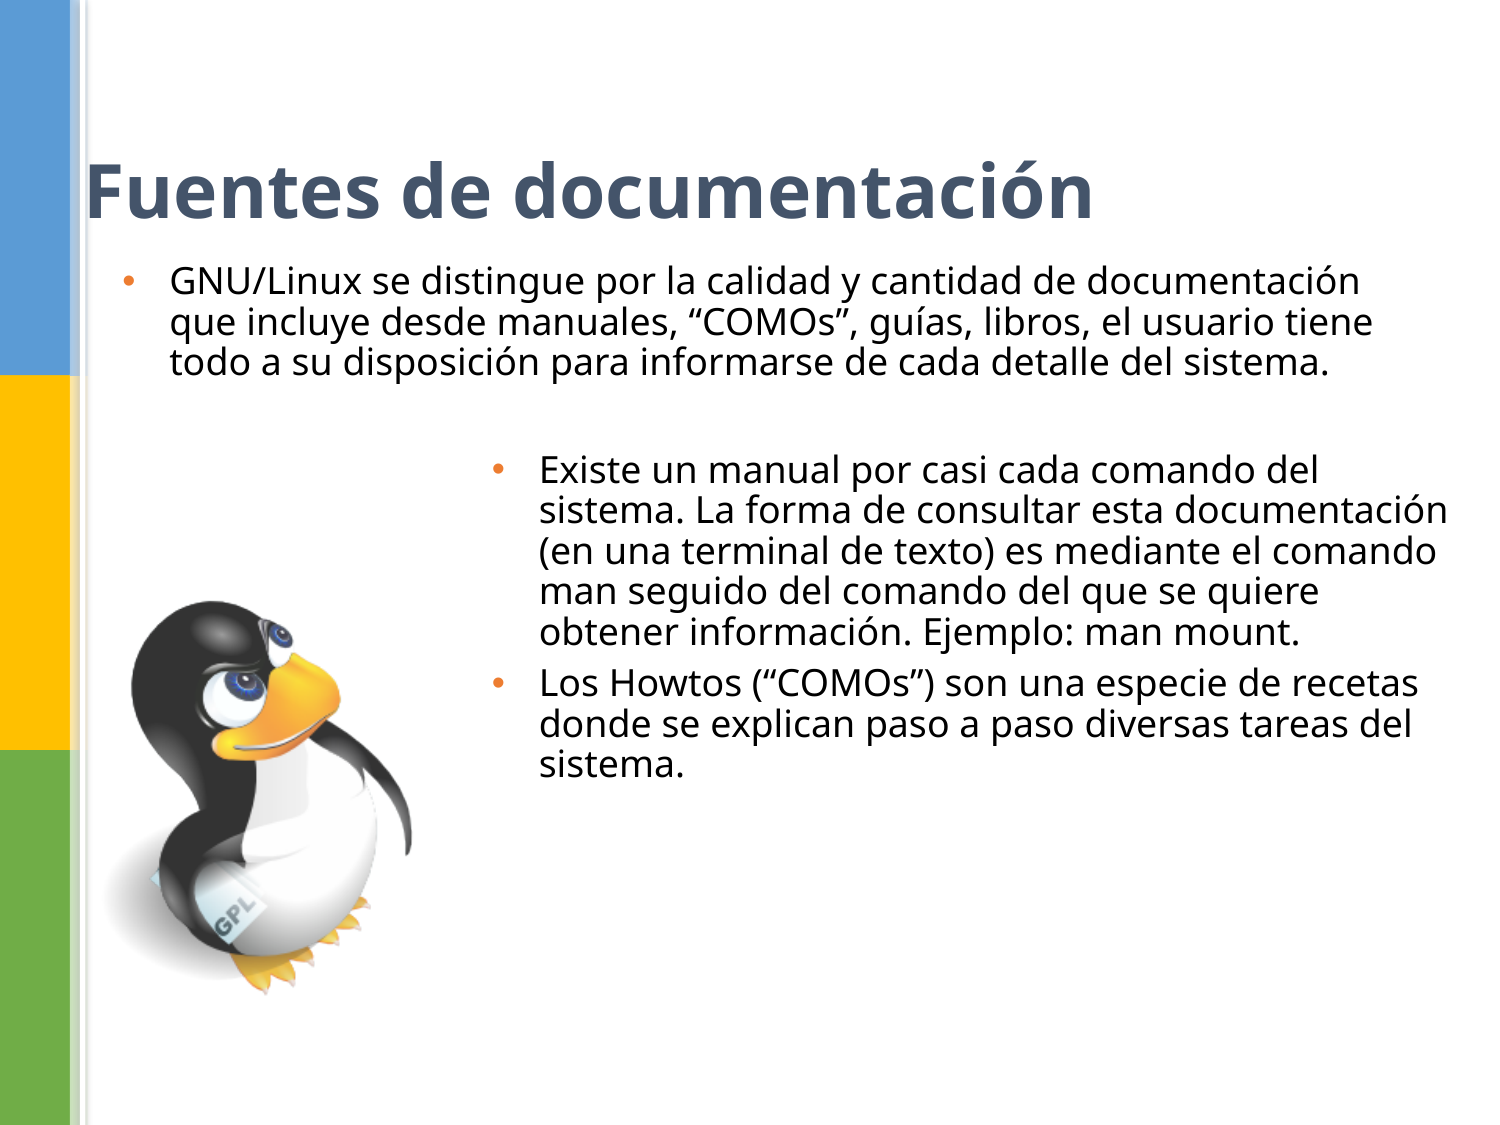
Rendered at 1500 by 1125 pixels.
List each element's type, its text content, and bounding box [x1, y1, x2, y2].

text_box Existe un manual por casi cada comando del sistema. La forma de consultar esta documentación (en una terminal de texto) es mediante el comando man seguido del comando del que se quiere obtener información. Ejemplo: man mount. Los Howtos (“COMOs”) son una especie de recetas donde se explican paso a paso diversas tareas del sistema. [442, 444, 1470, 1050]
picture [52, 598, 454, 1000]
text_box Fuentes de documentación [69, 102, 1467, 241]
text_box GNU/Linux se distingue por la calidad y cantidad de documentación que incluye desde manuales, “COMOs”, guías, libros, el usuario tiene todo a su disposición para informarse de cada detalle del sistema. [73, 184, 1435, 594]
